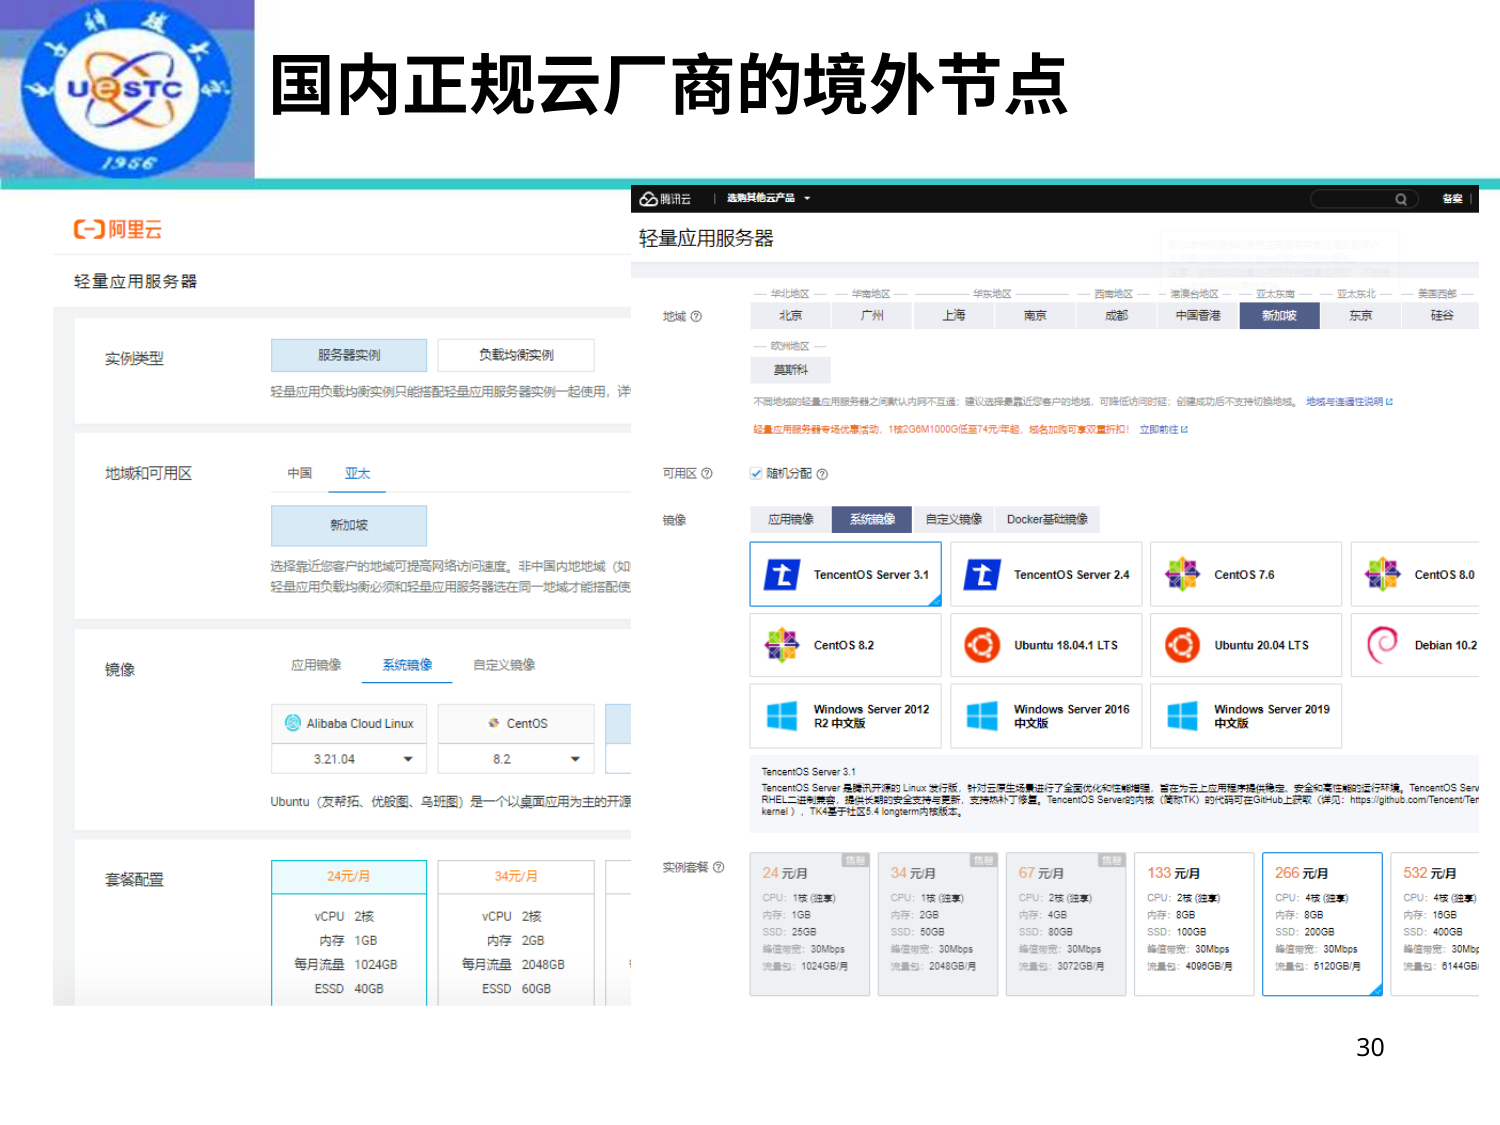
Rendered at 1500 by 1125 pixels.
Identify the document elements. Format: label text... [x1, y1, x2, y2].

picture [0, 0, 1500, 1125]
slide_number 30 [1074, 1024, 1401, 1103]
title 国内正规云厂商的境外节点 [253, 42, 1500, 131]
